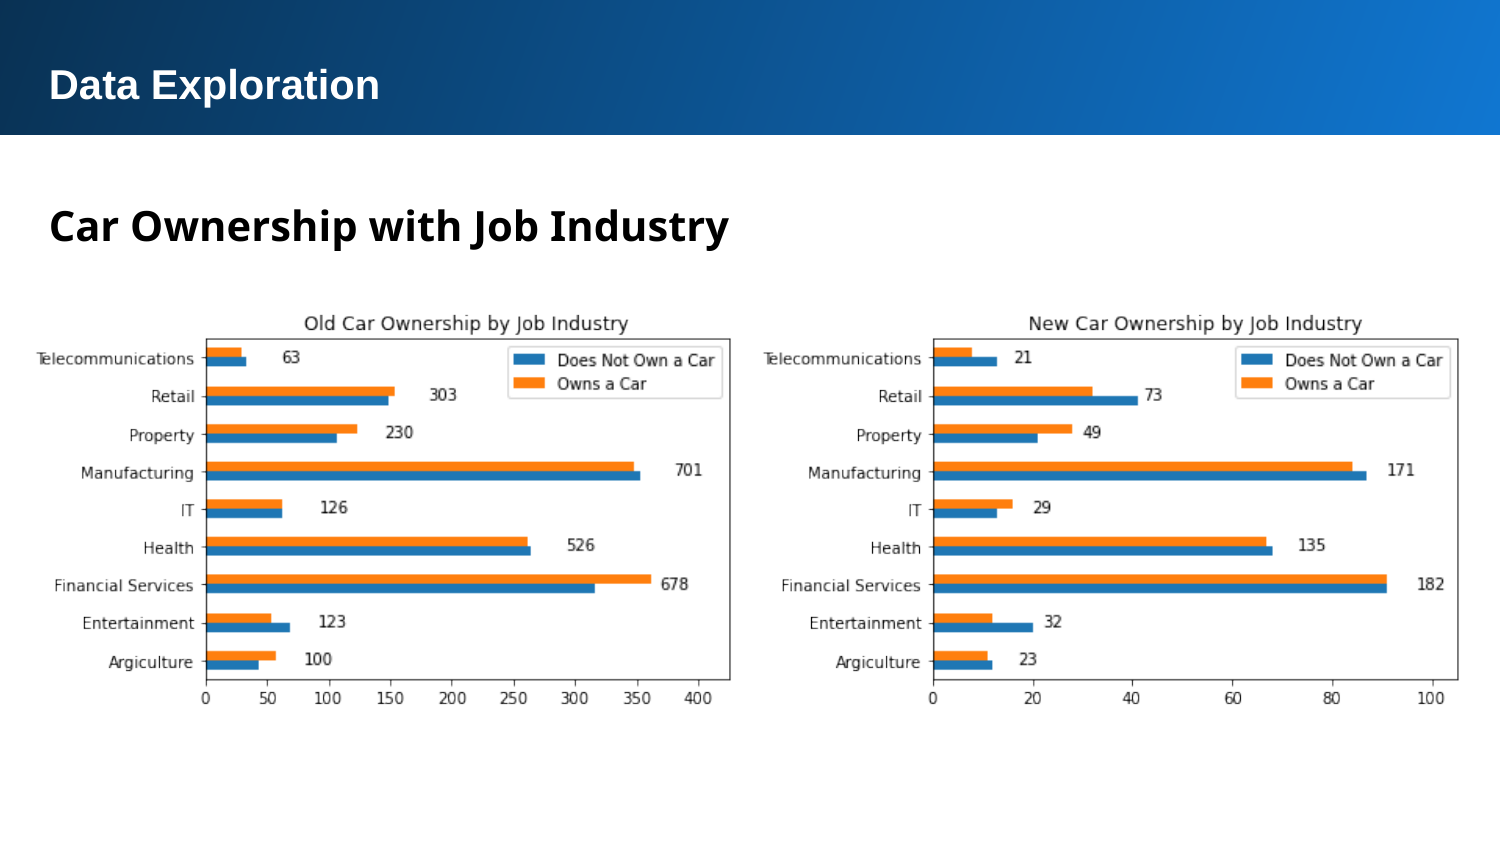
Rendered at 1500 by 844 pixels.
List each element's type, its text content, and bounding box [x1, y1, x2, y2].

picture [33, 303, 739, 717]
text_box [0, 0, 1500, 135]
text_box Car Ownership with Job Industry [33, 177, 1439, 266]
picture [761, 303, 1467, 717]
text_box Data Exploration [33, 43, 1439, 124]
